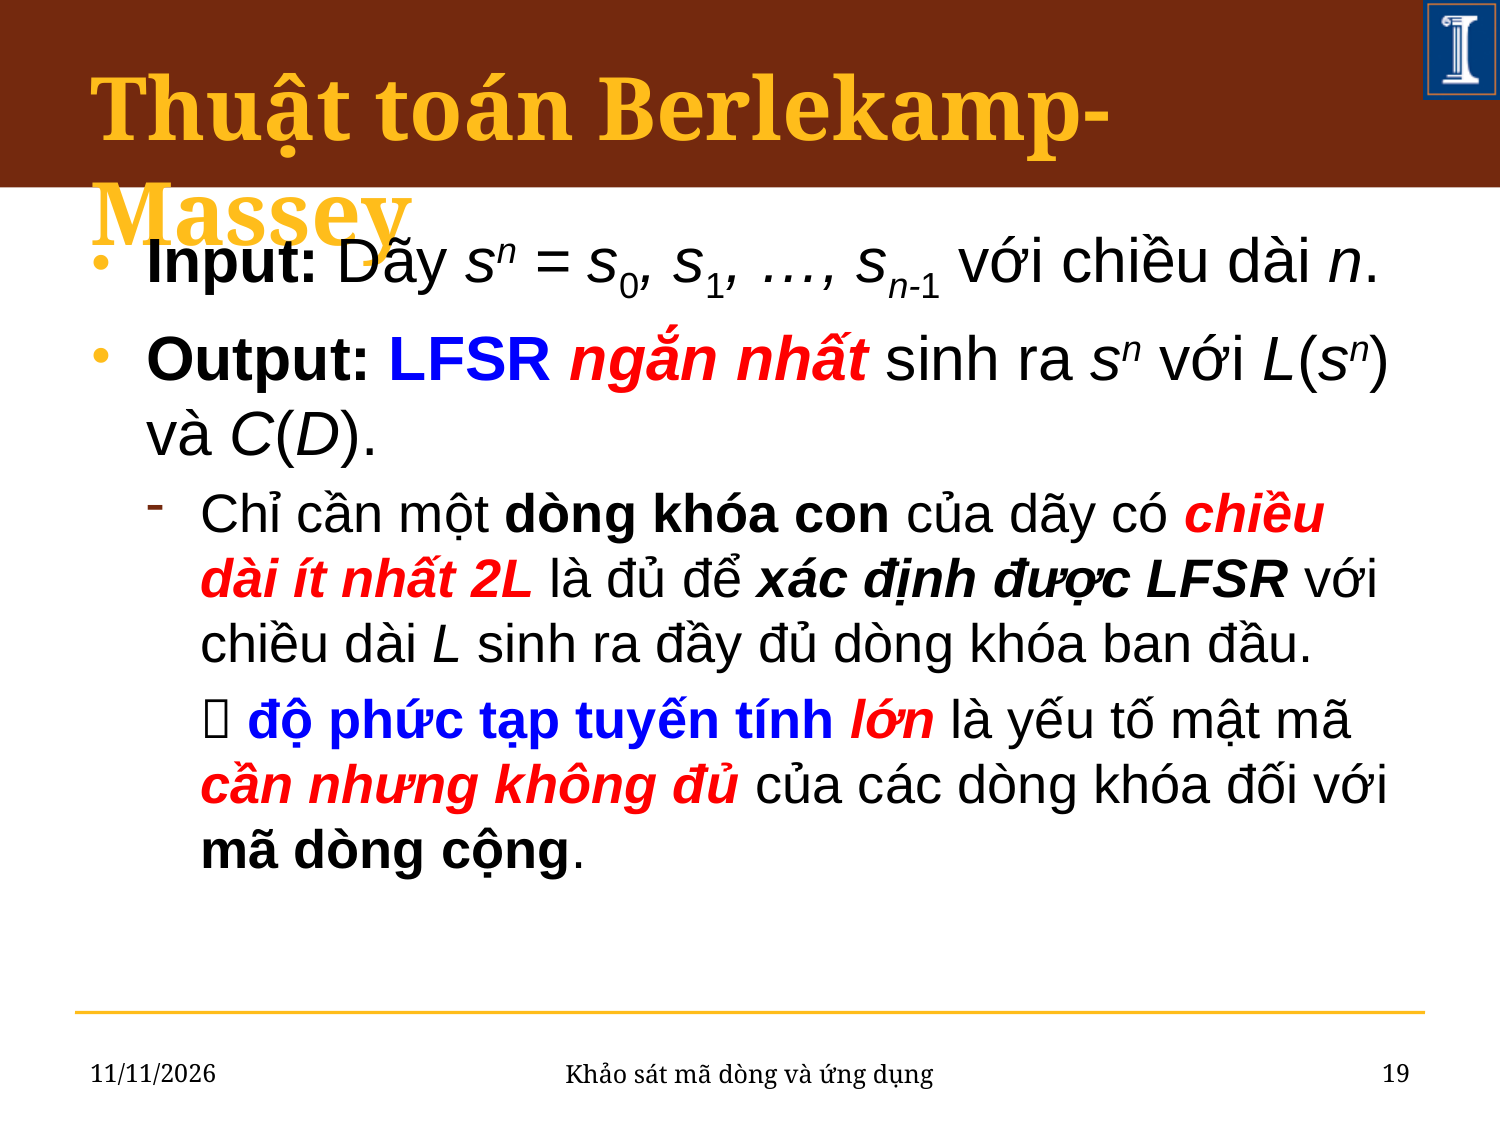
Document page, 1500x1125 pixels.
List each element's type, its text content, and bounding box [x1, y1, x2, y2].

title Thuật toán Berlekamp-Massey [74, 45, 1426, 188]
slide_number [74, 1023, 426, 1100]
slide_number 19 [1074, 1023, 1426, 1100]
list Input: Dãy sn = s0, s1, …, sn-1 với chiều dài n. Output: LFSR ngắn nhất sinh ra sn với L(sn) và C(D). Chỉ cần một dòng khóa con của dãy có chiều dài ít nhất 2L là đủ để xác định được LFSR với chiều dài L sinh ra đầy đủ dòng khóa ban đầu.  độ phức tạp tuyến tính lớn là yếu tố mật mã cần nhưng không đủ của các dòng khóa đối với mã dòng cộng. [74, 212, 1426, 1006]
footer Khảo sát mã dòng và ứng dụng [512, 1024, 988, 1101]
